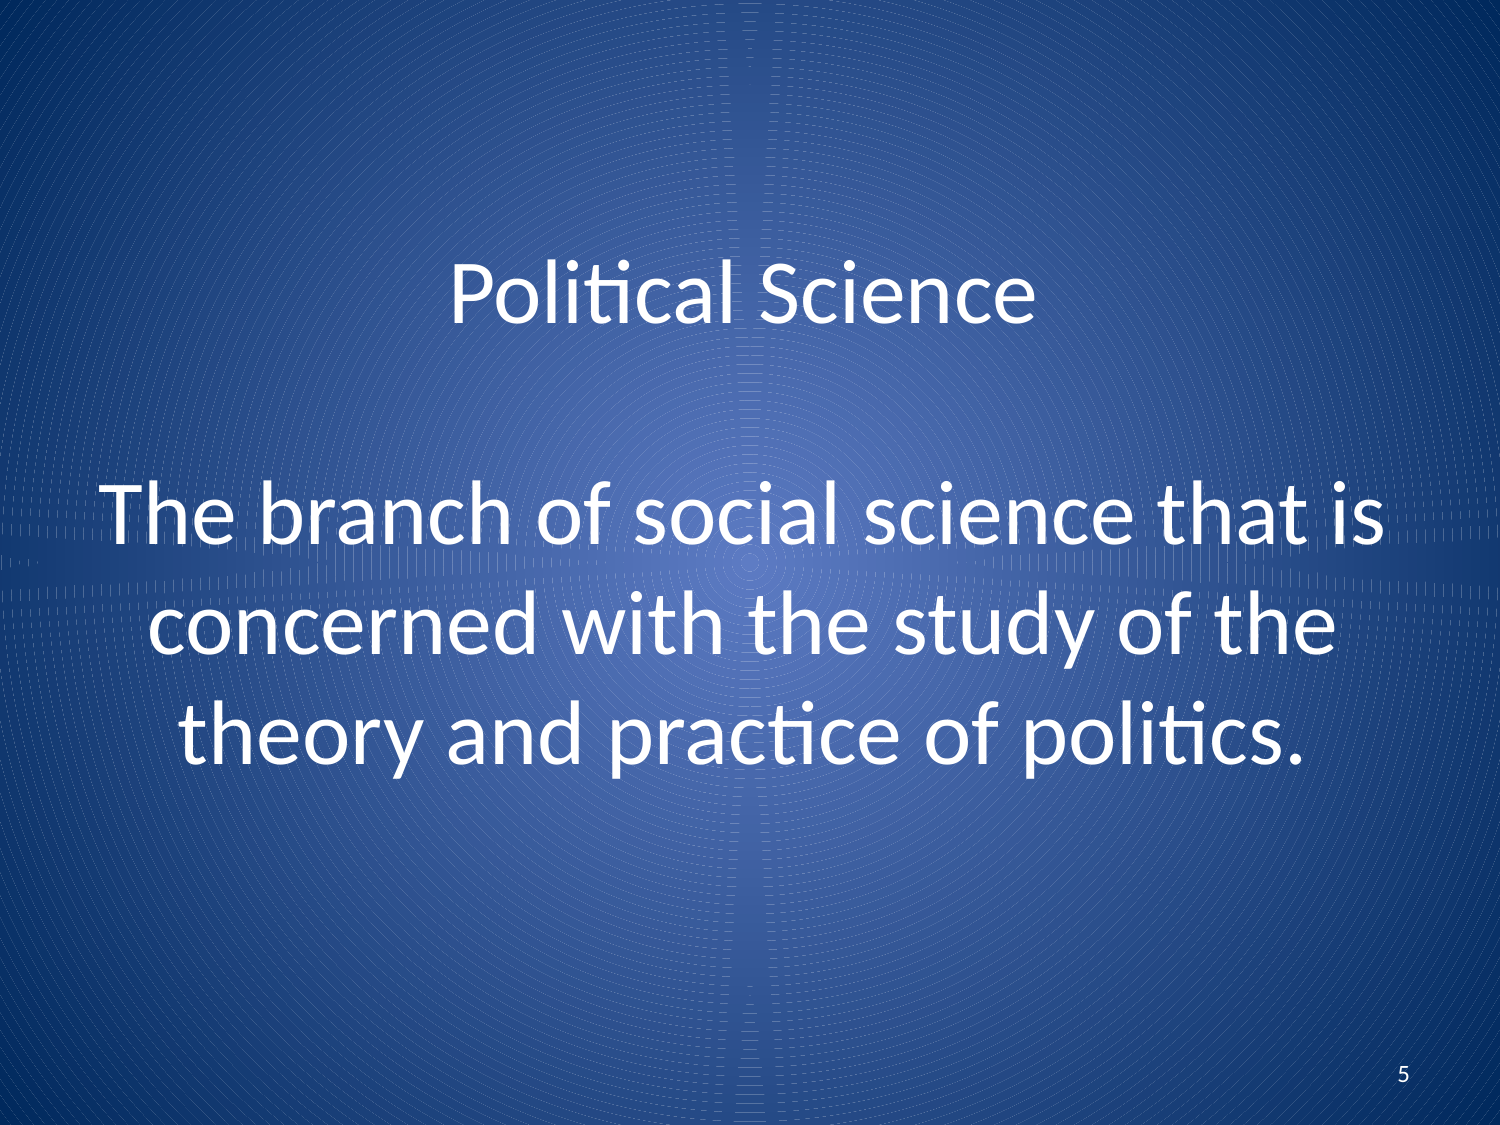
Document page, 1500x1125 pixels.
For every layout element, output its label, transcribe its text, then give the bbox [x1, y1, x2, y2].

slide_number 5 [1074, 1042, 1425, 1103]
title Political Science The branch of social science that is concerned with the study of the theory and practice of politics. [37, 50, 1450, 1075]
